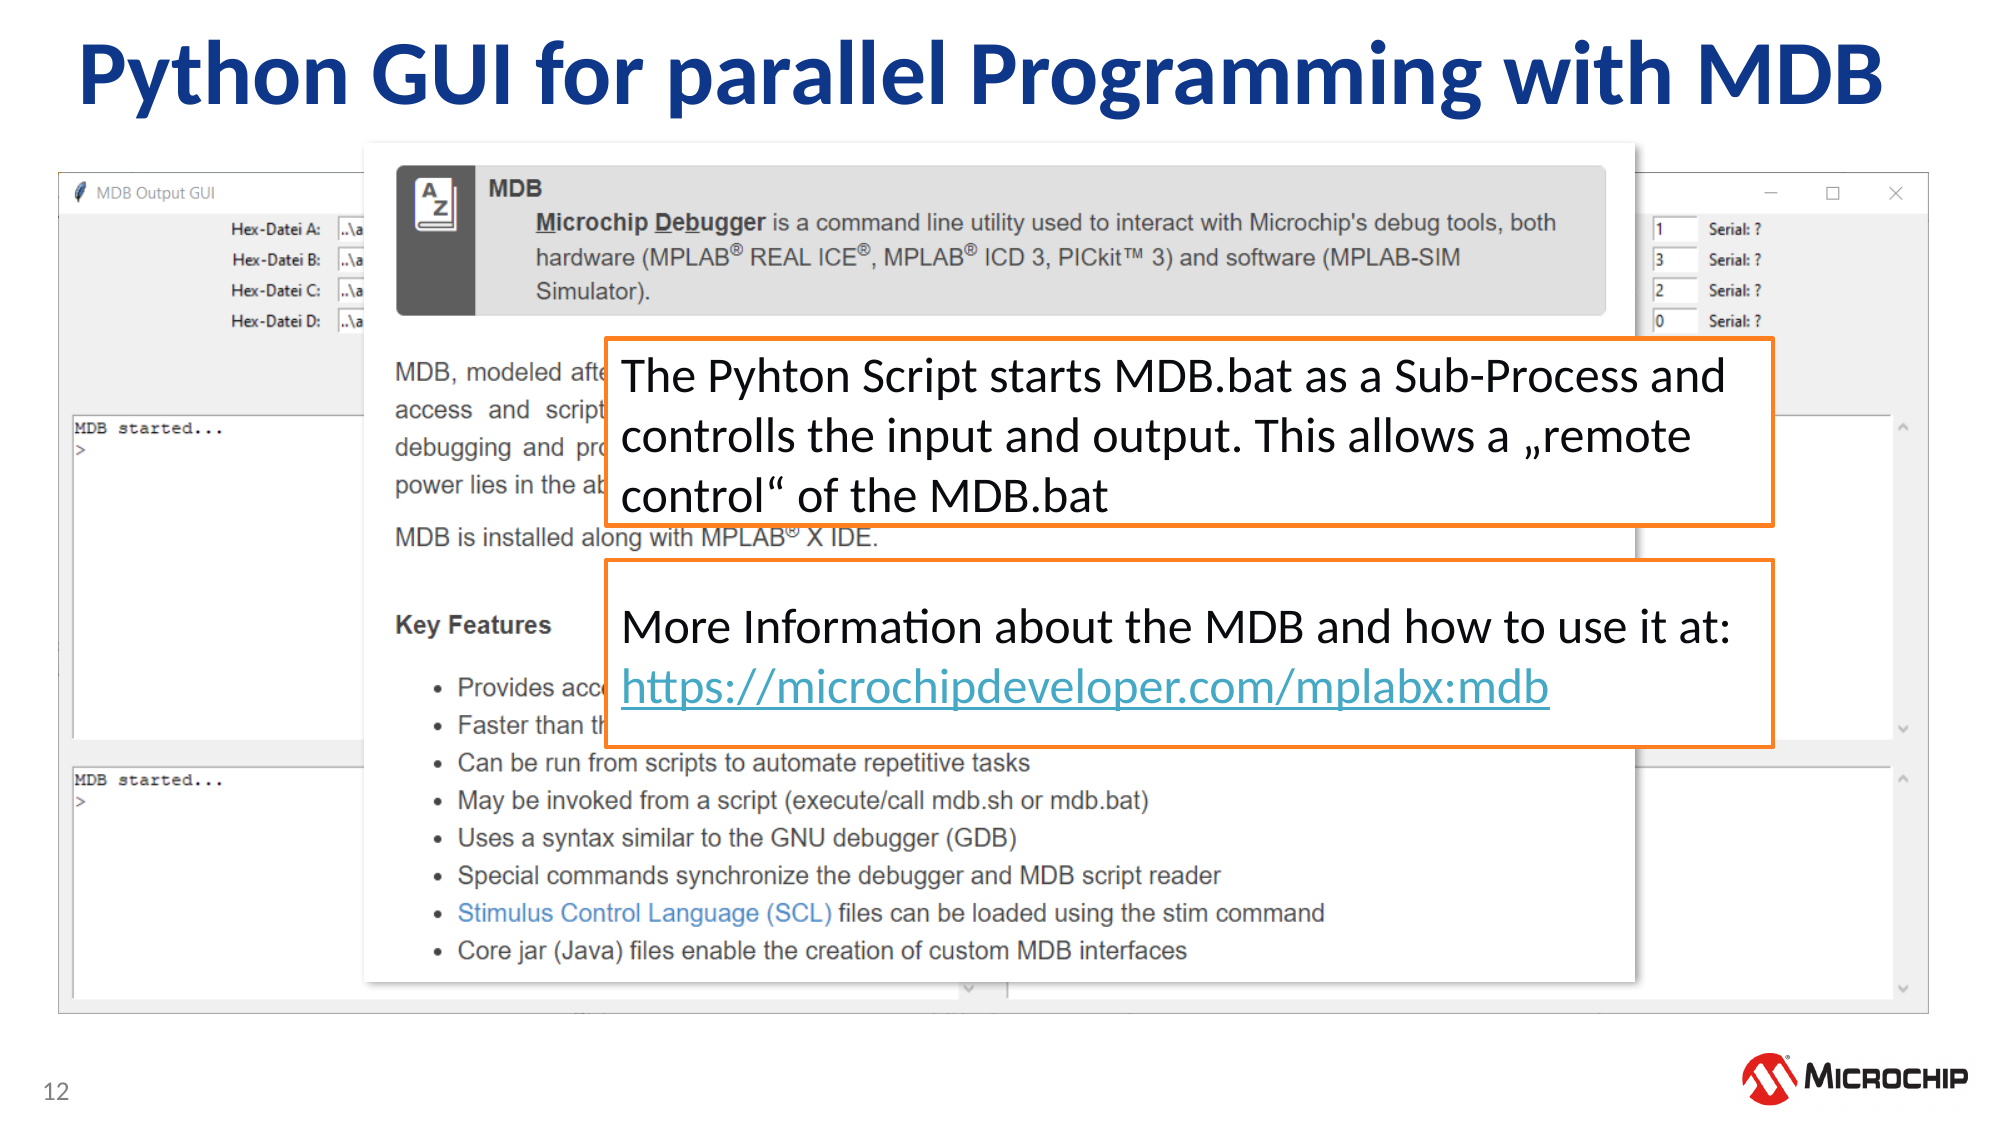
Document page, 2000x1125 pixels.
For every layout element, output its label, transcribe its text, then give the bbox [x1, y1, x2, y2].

title Python GUI for parallel Programming with MDB [58, 15, 1929, 144]
picture [1736, 1049, 1974, 1109]
picture [57, 143, 1929, 1015]
